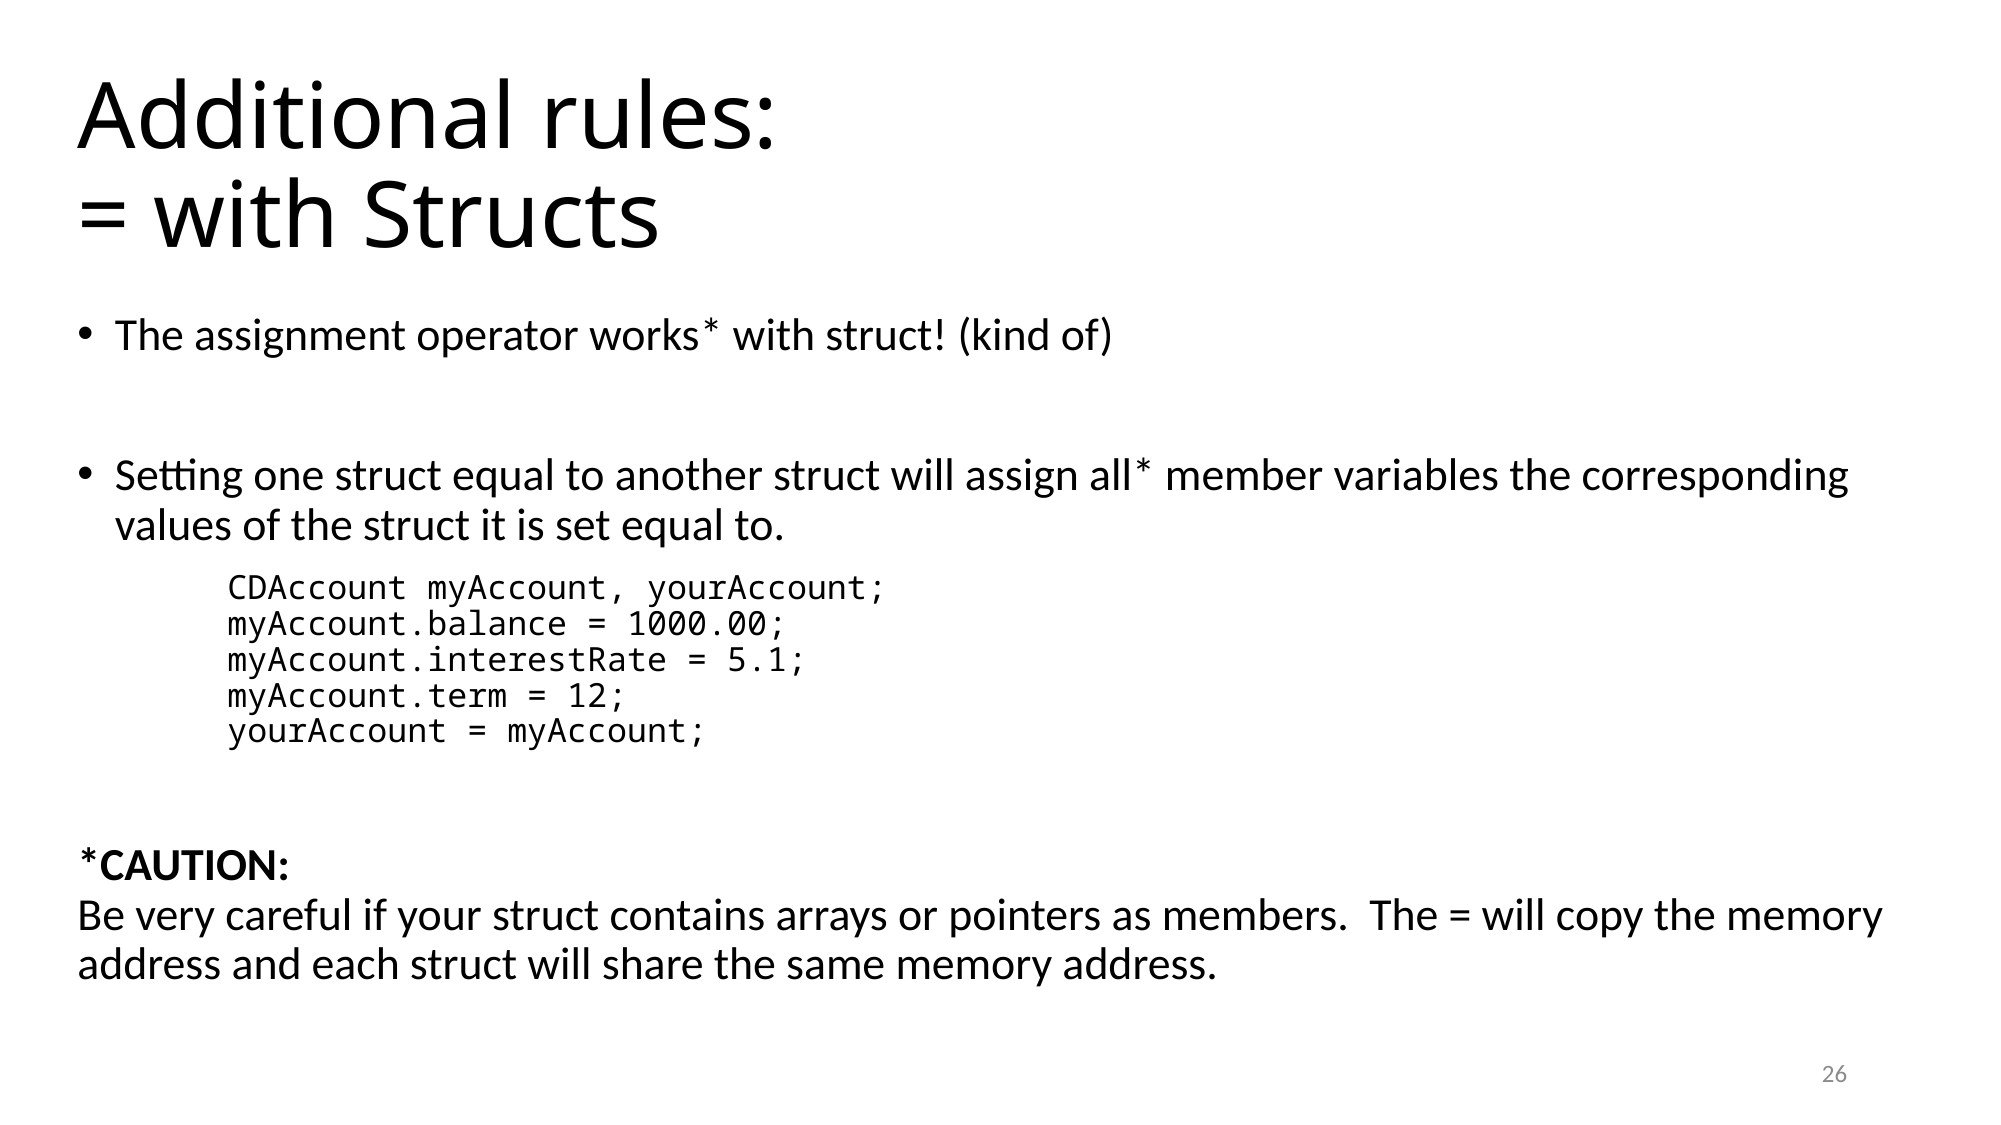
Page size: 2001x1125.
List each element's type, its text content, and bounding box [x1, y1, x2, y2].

list The assignment operator works* with struct! (kind of) Setting one struct equal to another struct will assign all* member variables the corresponding values of the struct it is set equal to. CDAccount myAccount, yourAccount; myAccount.balance = 1000.00; myAccount.interestRate = 5.1; myAccount.term = 12; yourAccount = myAccount; *CAUTION: Be very careful if your struct contains arrays or pointers as members. The = will copy the memory address and each struct will share the same memory address. [62, 303, 1938, 1017]
title Additional rules: = with Structs [62, 59, 1938, 278]
slide_number 26 [1412, 1042, 1863, 1103]
